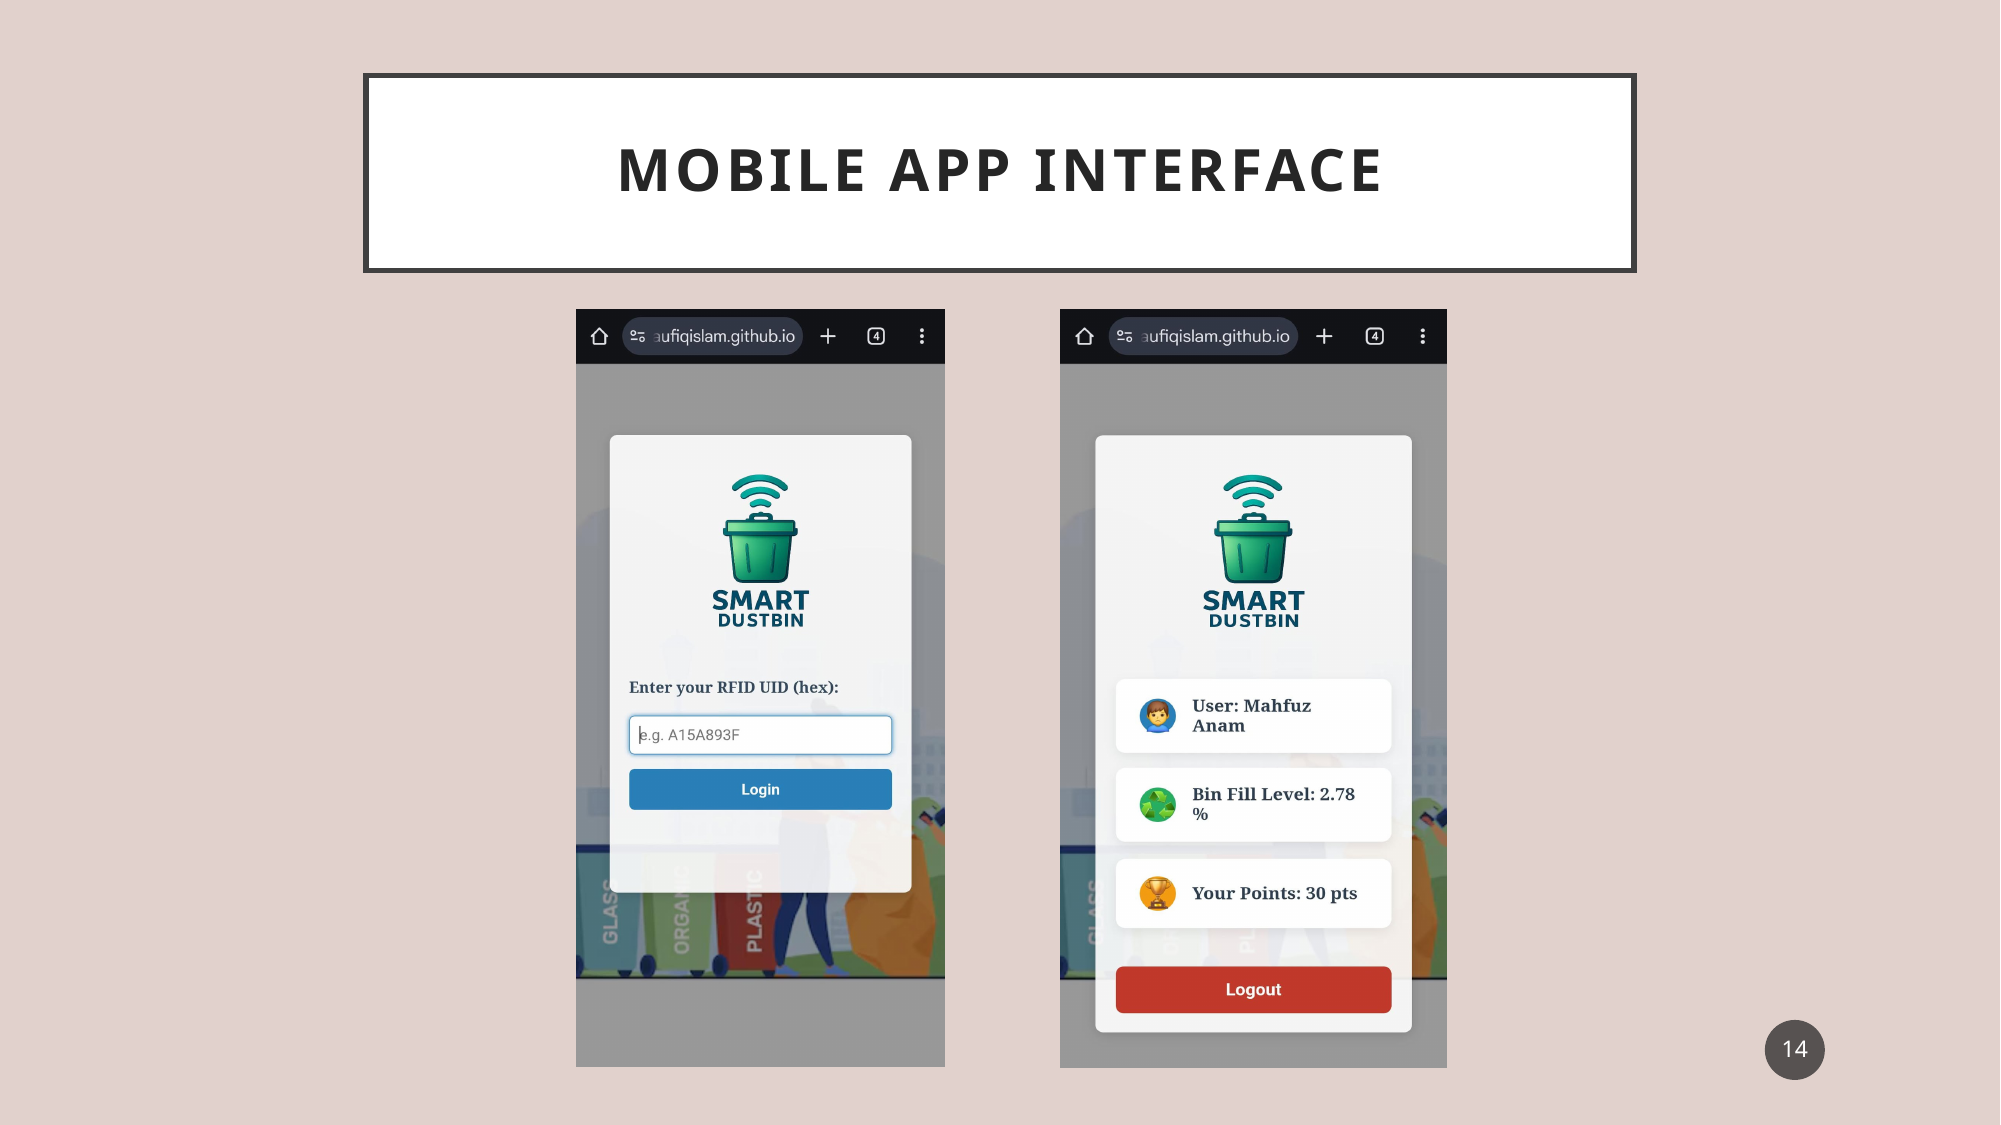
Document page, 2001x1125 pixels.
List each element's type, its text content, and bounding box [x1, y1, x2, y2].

slide_number 14 [1764, 1019, 1825, 1080]
picture [576, 309, 945, 1067]
title MOBILE APP INTERFACE [363, 73, 1637, 273]
picture [1060, 309, 1447, 1068]
